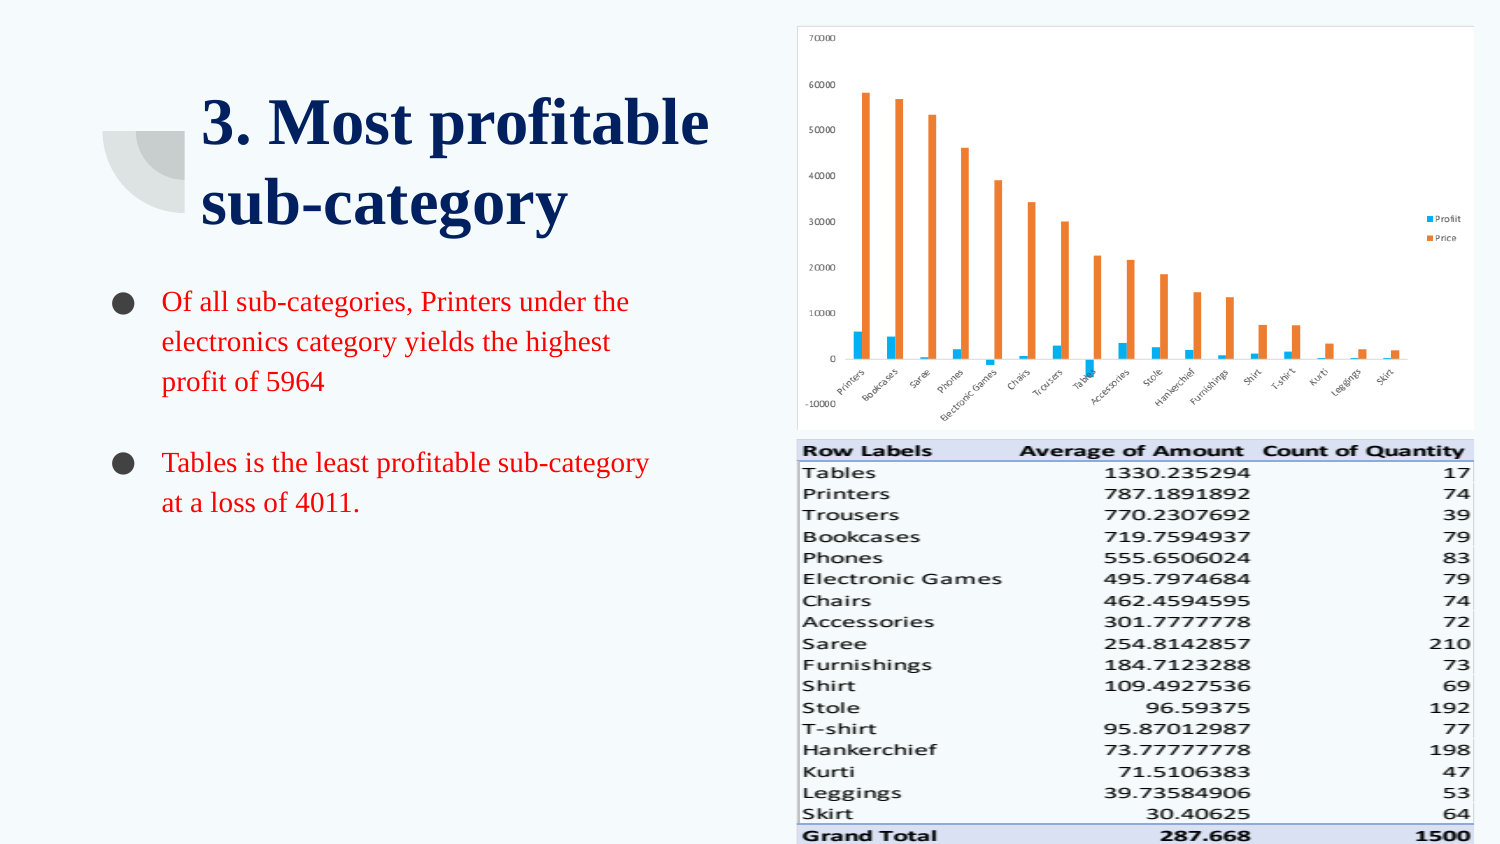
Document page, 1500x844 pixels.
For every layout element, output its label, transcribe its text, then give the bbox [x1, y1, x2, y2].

title 3. Most profitable sub-category [186, 63, 791, 252]
picture [796, 25, 1475, 430]
picture [796, 439, 1475, 844]
list Of all sub-categories, Printers under the electronics category yields the highest profit of 5964 Tables is the least profitable sub-category at a loss of 4011. [71, 262, 684, 825]
